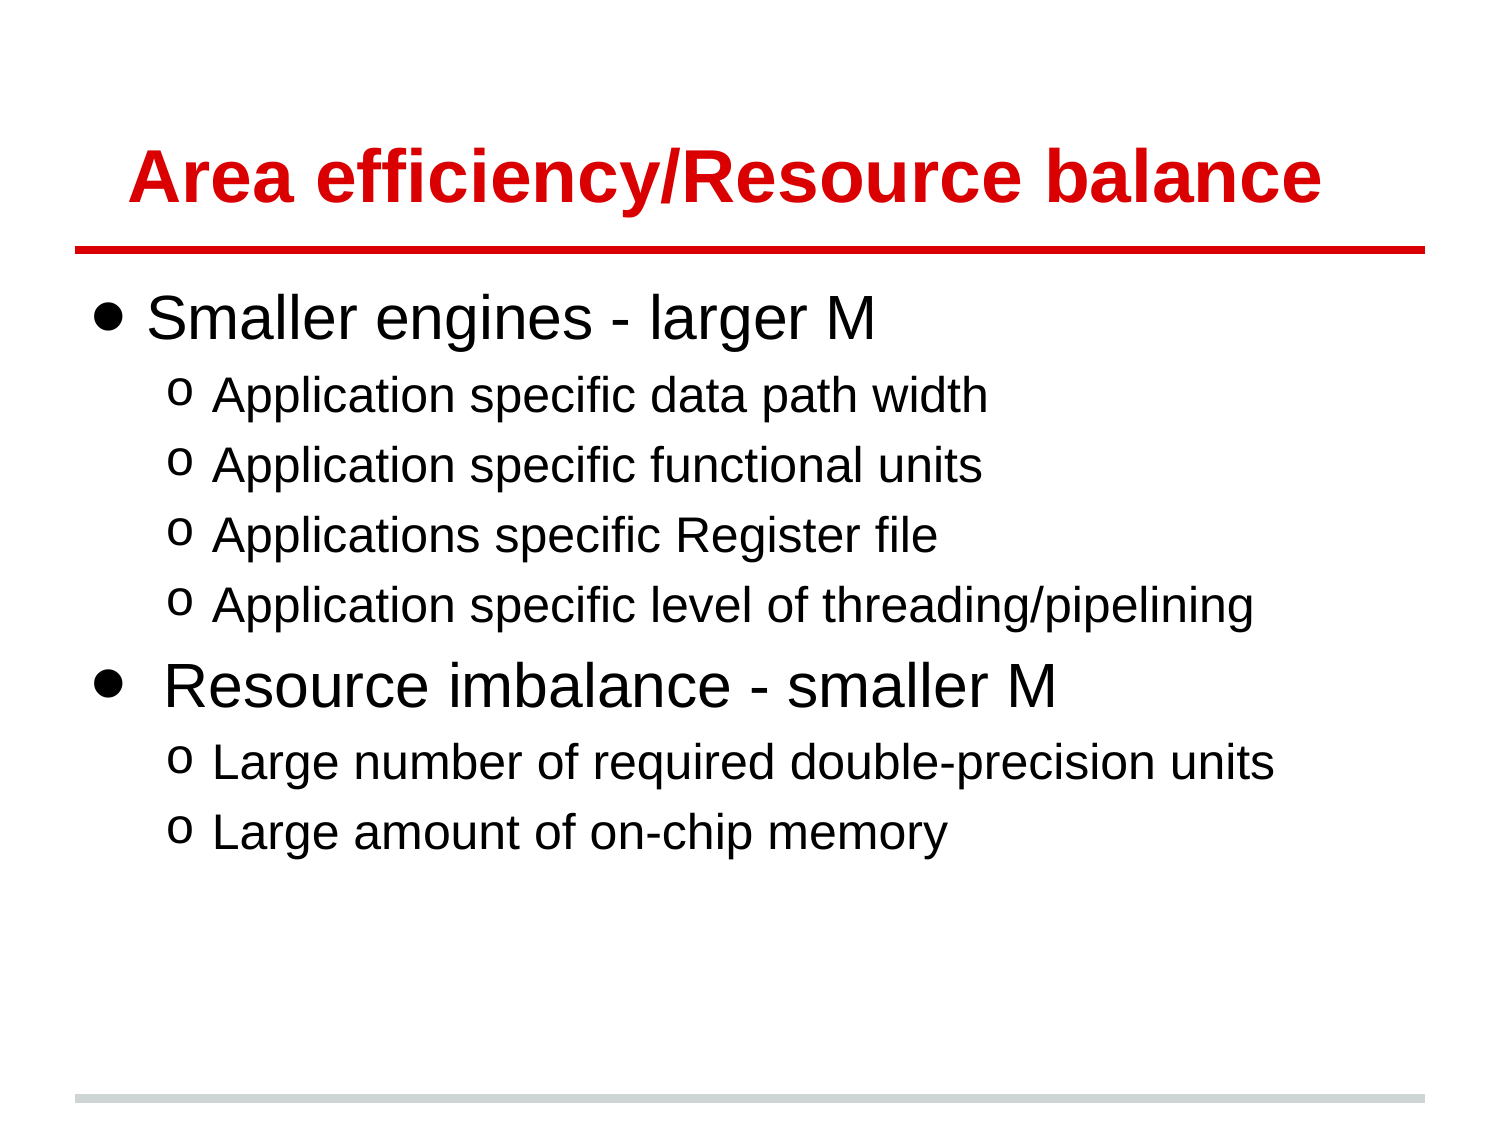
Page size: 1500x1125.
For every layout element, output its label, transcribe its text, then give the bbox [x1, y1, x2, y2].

title Area efficiency/Resource balance [75, 45, 1425, 233]
list Smaller engines - larger M Application specific data path width Application specific functional units Applications specific Register file Application specific level of threading/pipelining Resource imbalance - smaller M Large number of required double-precision units Large amount of on-chip memory [75, 262, 1425, 1078]
